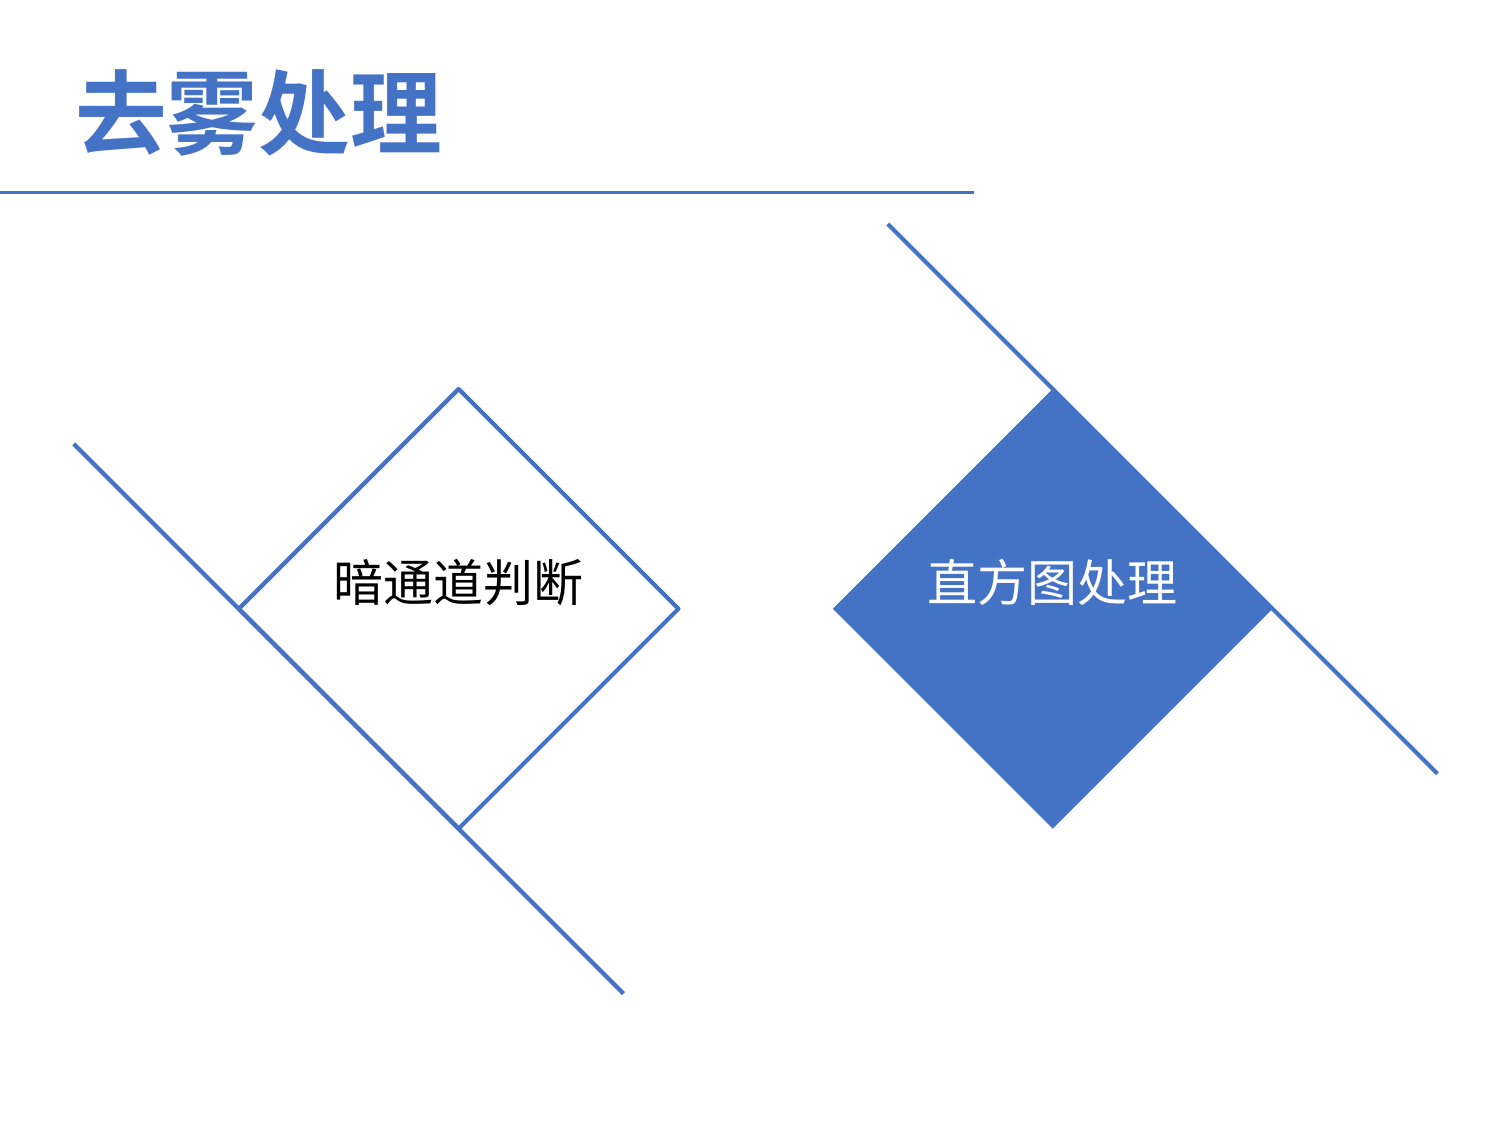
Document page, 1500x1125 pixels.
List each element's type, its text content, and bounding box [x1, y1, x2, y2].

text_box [302, 219, 615, 998]
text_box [889, 219, 1216, 998]
list 去雾处理 [59, 48, 1265, 156]
